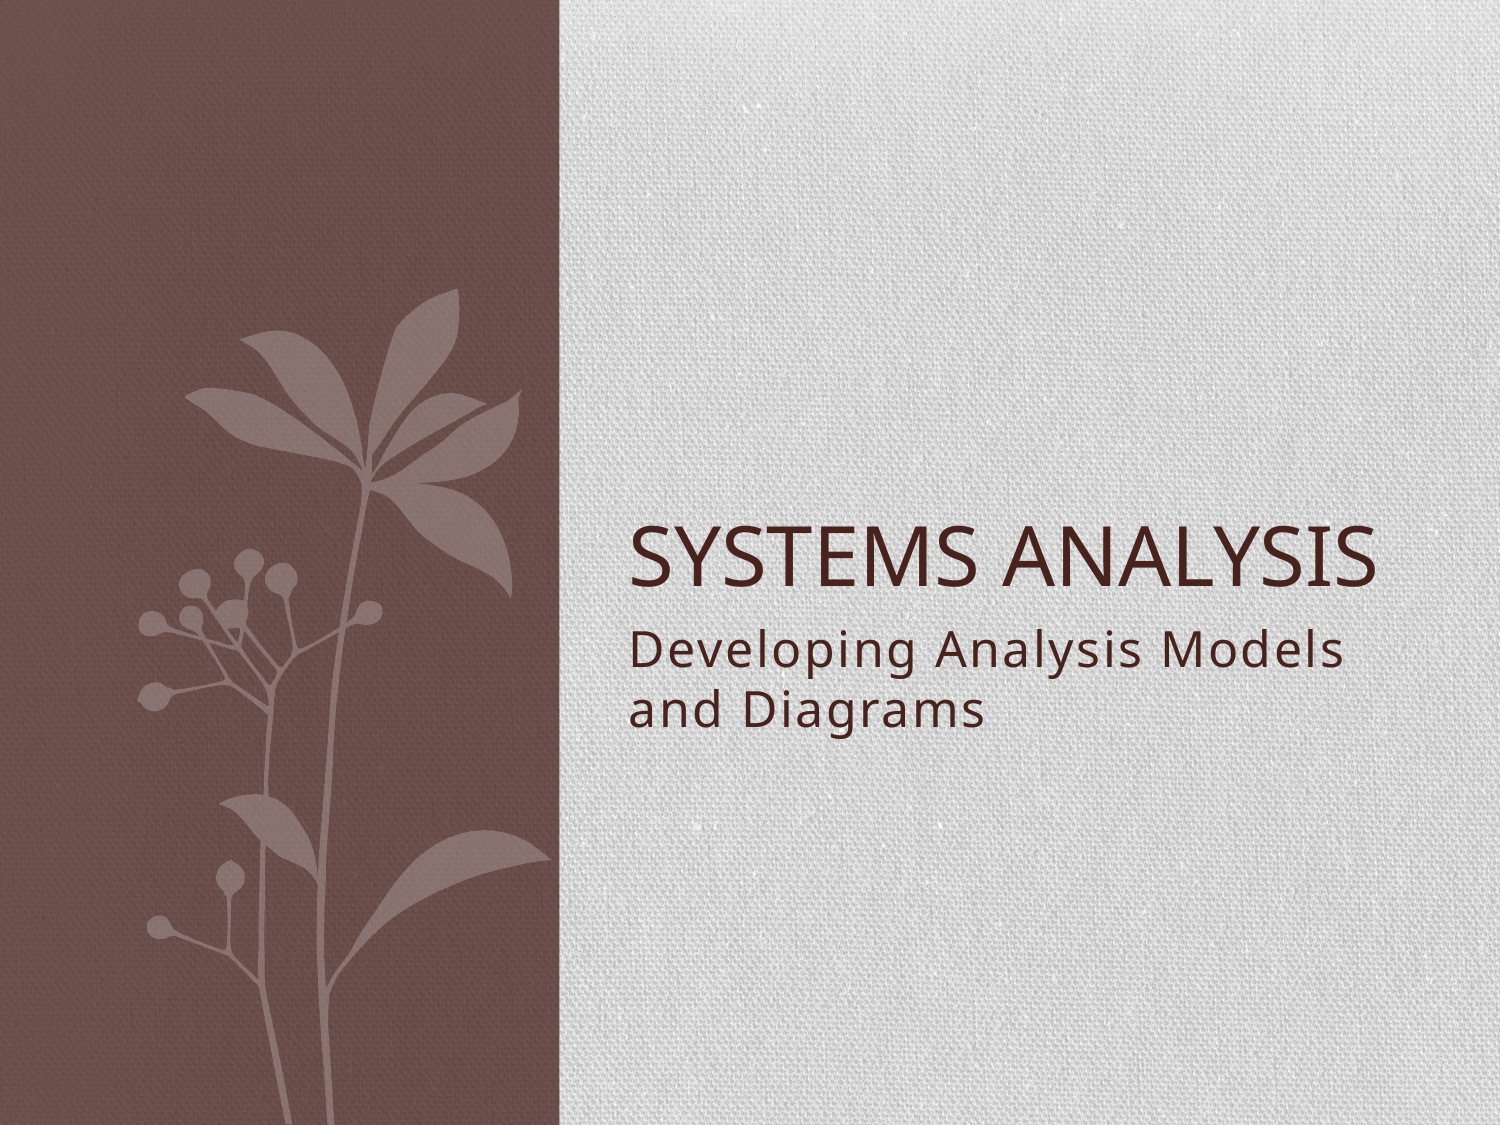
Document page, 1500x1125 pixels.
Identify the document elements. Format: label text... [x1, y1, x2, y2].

title systems analysis [613, 232, 1454, 611]
subtitle Developing Analysis Models and Diagrams [614, 611, 1454, 870]
